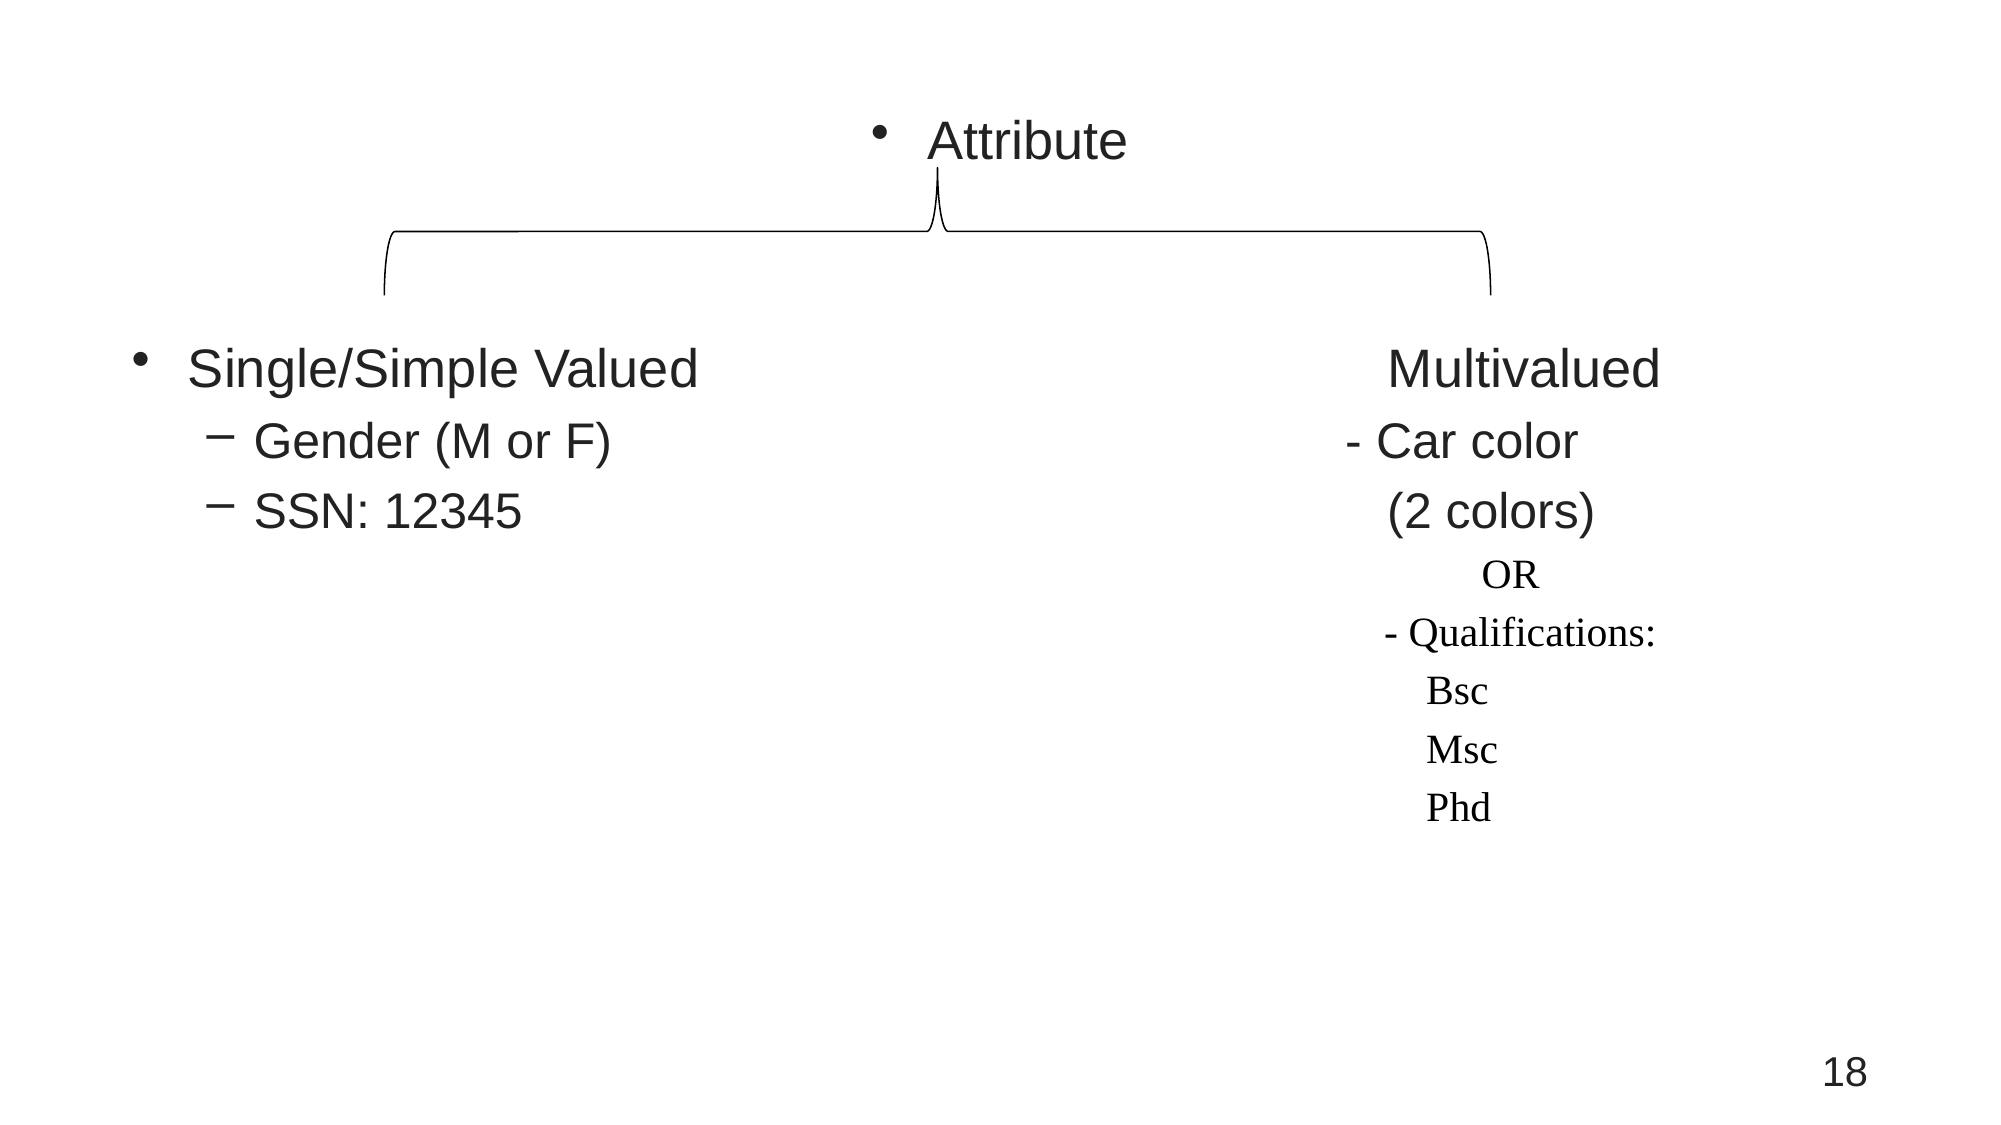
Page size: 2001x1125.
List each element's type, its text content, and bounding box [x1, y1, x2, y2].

slide_number 18 [1433, 1037, 1884, 1101]
text_box [384, 167, 1491, 296]
list Attribute Single/Simple Valued Multivalued Gender (M or F) - Car color SSN: 12345 (2 colors) OR - Qualifications: Bsc Msc Phd [116, 98, 1884, 1025]
